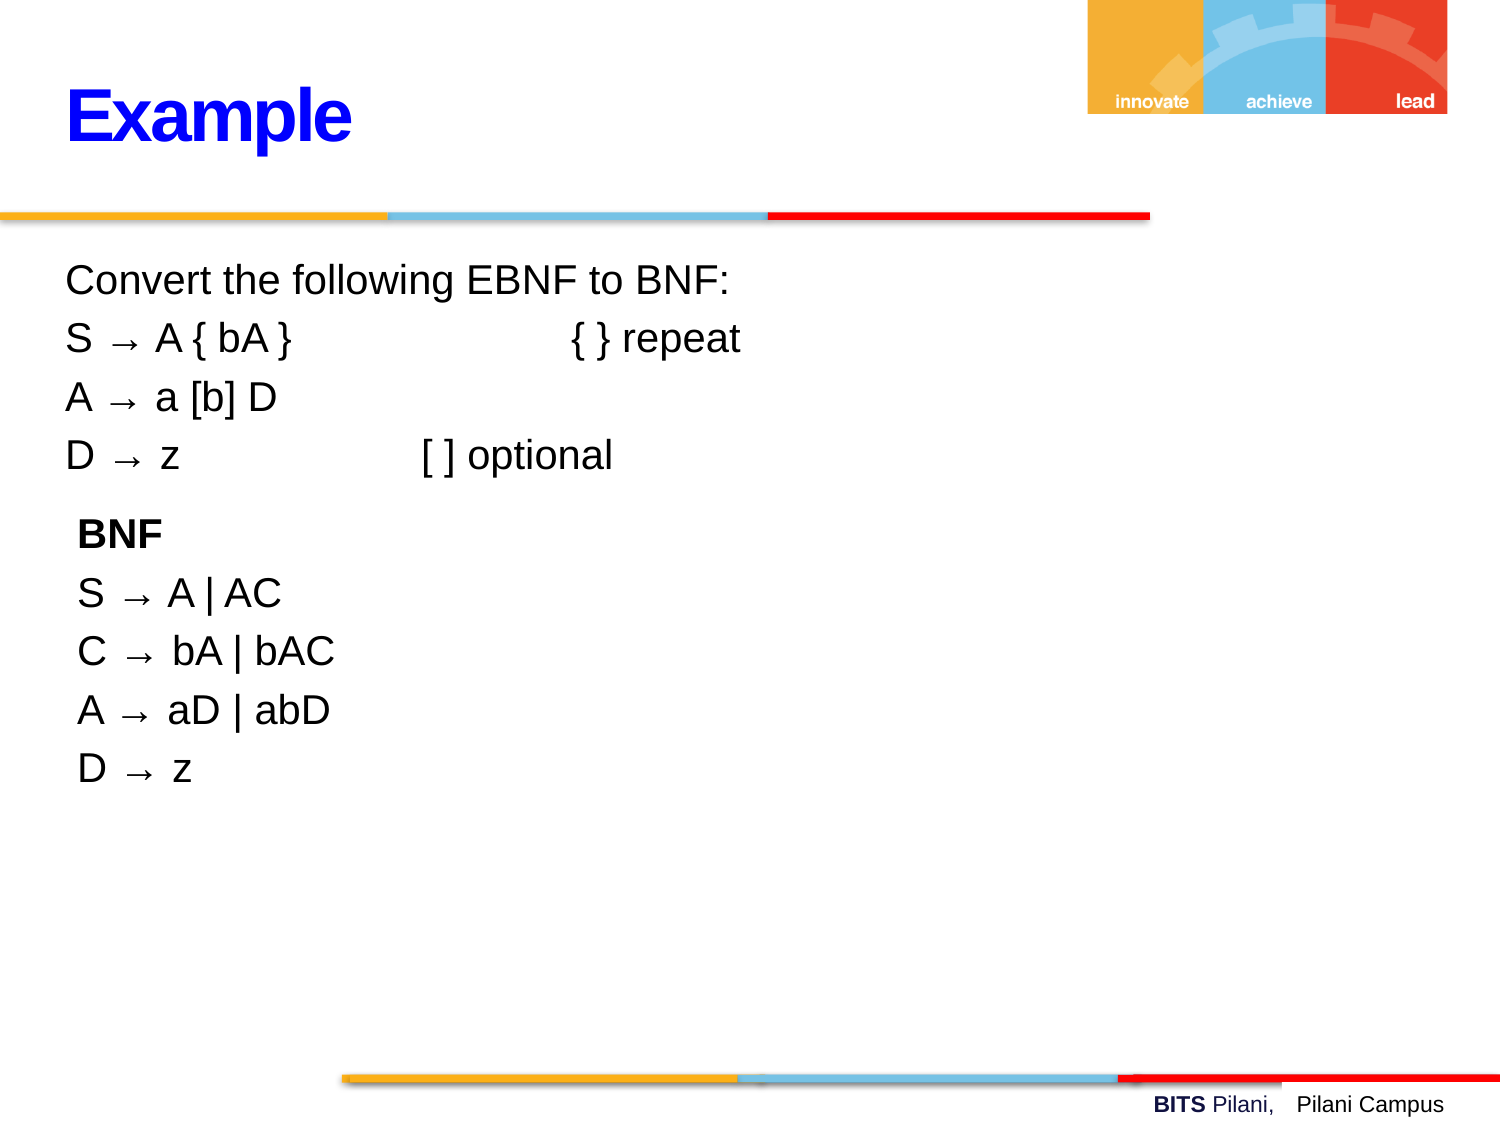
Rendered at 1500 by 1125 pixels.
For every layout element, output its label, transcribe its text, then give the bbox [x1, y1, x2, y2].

text_box Pilani Campus [1281, 1082, 1500, 1125]
list Example [50, 24, 1088, 213]
list Convert the following EBNF to BNF: S → A { bA } { } repeat A → a [b] D D → z [ ] optional [50, 245, 1400, 988]
picture [1087, 0, 1448, 114]
text_box BNF S → A | AC C → bA | bAC A → aD | abD D → z [62, 499, 1413, 730]
